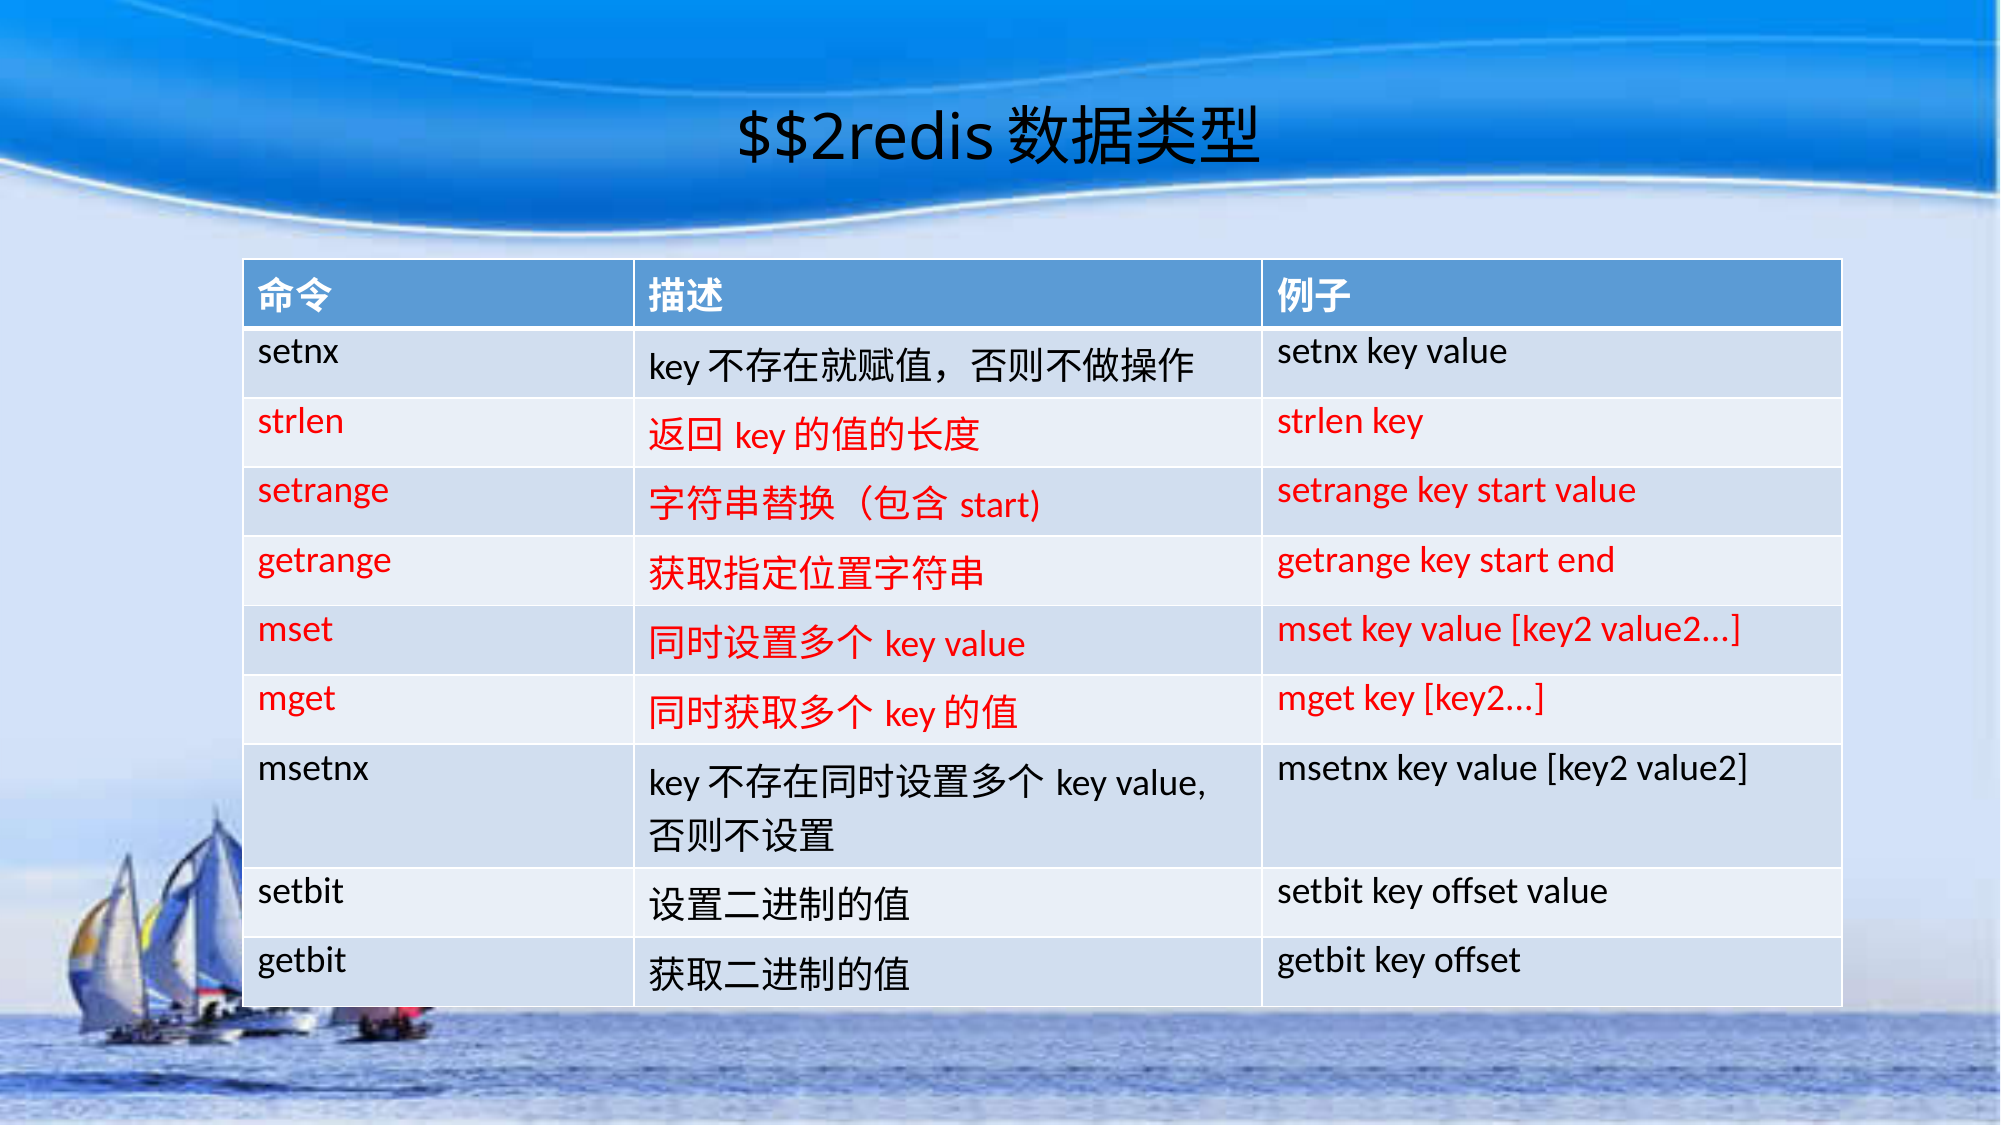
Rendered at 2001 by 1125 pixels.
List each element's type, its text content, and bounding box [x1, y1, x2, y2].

table_cell getbit key offset [1263, 938, 1841, 1006]
table_cell mget key [key2...] [1263, 676, 1841, 743]
table_cell 字符串替换（包含start) [635, 468, 1261, 535]
table_header 命令 [244, 260, 633, 326]
table_cell strlen key [1263, 399, 1841, 466]
table_cell 获取二进制的值 [635, 938, 1261, 1006]
table_header 描述 [635, 260, 1261, 326]
table_cell mset key value [key2 value2...] [1263, 606, 1841, 674]
table_cell mget [244, 676, 633, 743]
table_cell 获取指定位置字符串 [635, 537, 1261, 605]
table_cell 返回key的值的长度 [635, 399, 1261, 466]
table_cell msetnx [244, 745, 633, 867]
table_header 例子 [1263, 260, 1841, 326]
table_cell setrange key start value [1263, 468, 1841, 535]
table_cell getbit [244, 938, 633, 1006]
table_cell setnx key value [1263, 331, 1841, 397]
table_cell msetnx key value [key2 value2] [1263, 745, 1841, 867]
table_cell getrange [244, 537, 633, 605]
table_cell setbit [244, 869, 633, 936]
table_cell 同时设置多个key value [635, 606, 1261, 674]
table_cell setrange [244, 468, 633, 535]
table_cell setnx [244, 331, 633, 397]
table_cell key不存在就赋值，否则不做操作 [635, 331, 1261, 397]
picture [0, 0, 2001, 1125]
title $$2redis数据类型 [137, 27, 1863, 183]
table_cell setbit key offset value [1263, 869, 1841, 936]
table_cell key不存在同时设置多个key value,否则不设置 [635, 745, 1261, 867]
table_cell 同时获取多个key的值 [635, 676, 1261, 743]
table_cell mset [244, 606, 633, 674]
table_cell strlen [244, 399, 633, 466]
table_cell getrange key start end [1263, 537, 1841, 605]
table_cell 设置二进制的值 [635, 869, 1261, 936]
